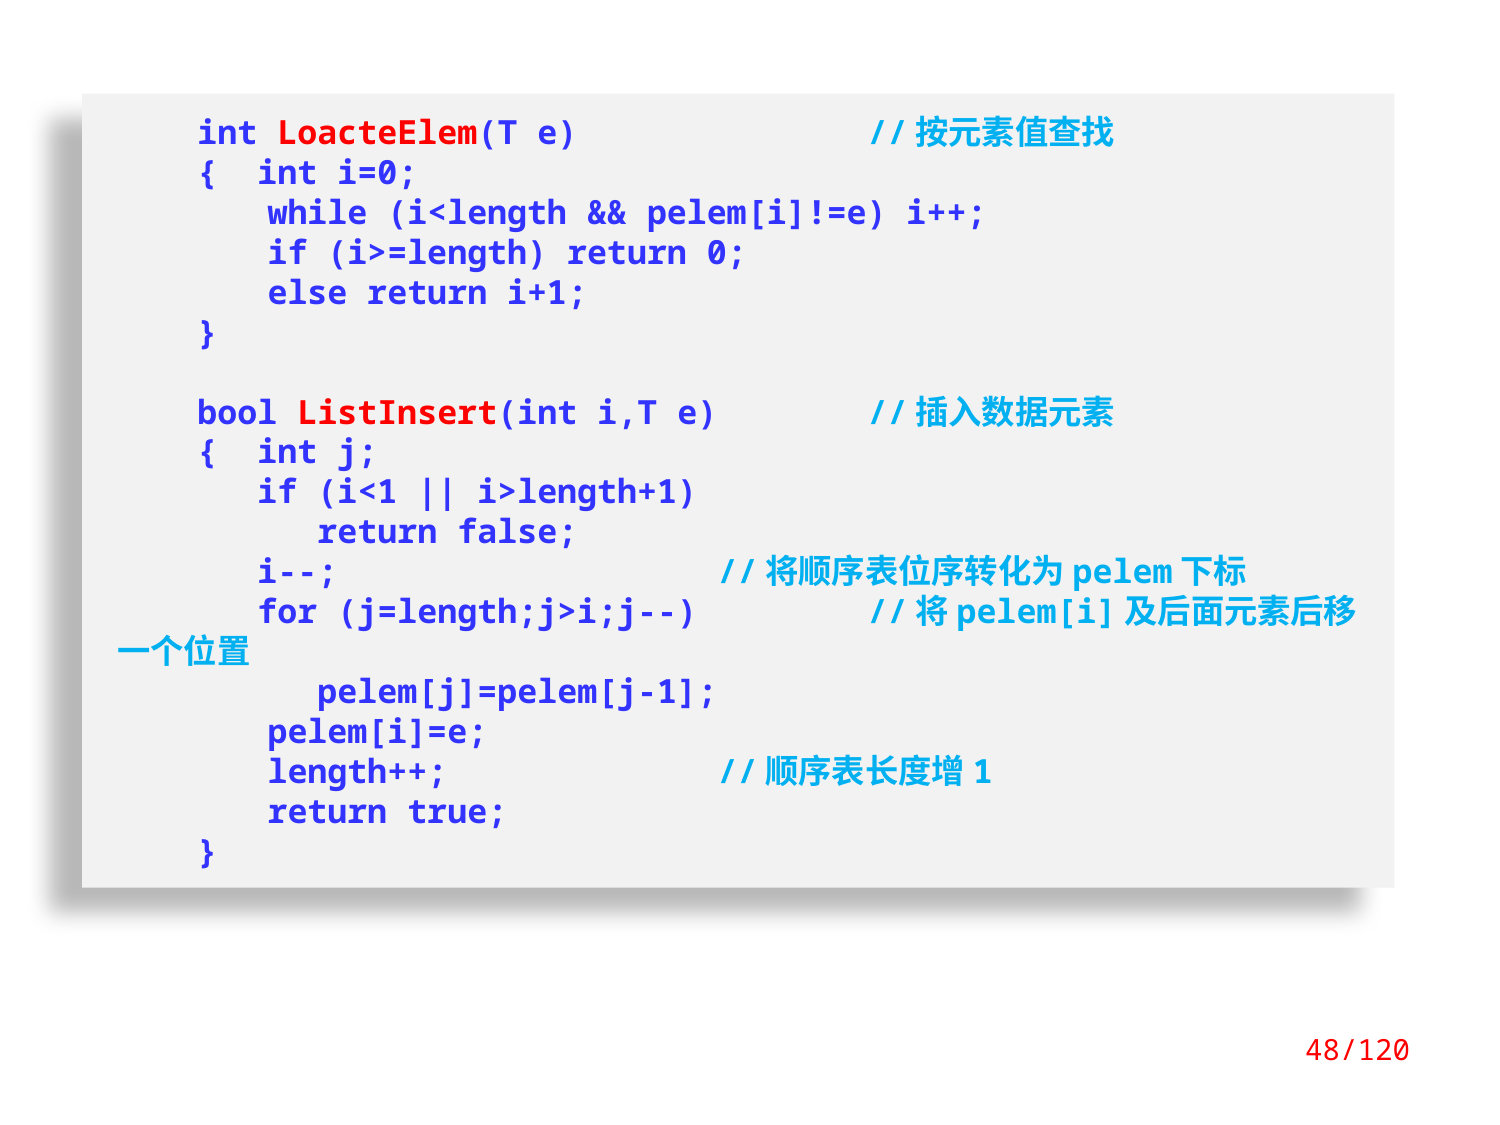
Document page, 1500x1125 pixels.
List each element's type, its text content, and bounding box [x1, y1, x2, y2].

slide_number 48/120 [1074, 1023, 1426, 1100]
text_box int LoacteElem(T e) //按元素值查找 { int i=0; while (i<length && pelem[i]!=e) i++; if (i>=length) return 0; else return i+1; } bool ListInsert(int i,T e) //插入数据元素 { int j; if (i<1 || i>length+1) return false; i--; //将顺序表位序转化为pelem下标 for (j=length;j>i;j--) //将pelem[i]及后面元素后移一个位置 pelem[j]=pelem[j-1]; pelem[i]=e; length++; //顺序表长度增1 return true; } [80, 92, 1397, 890]
